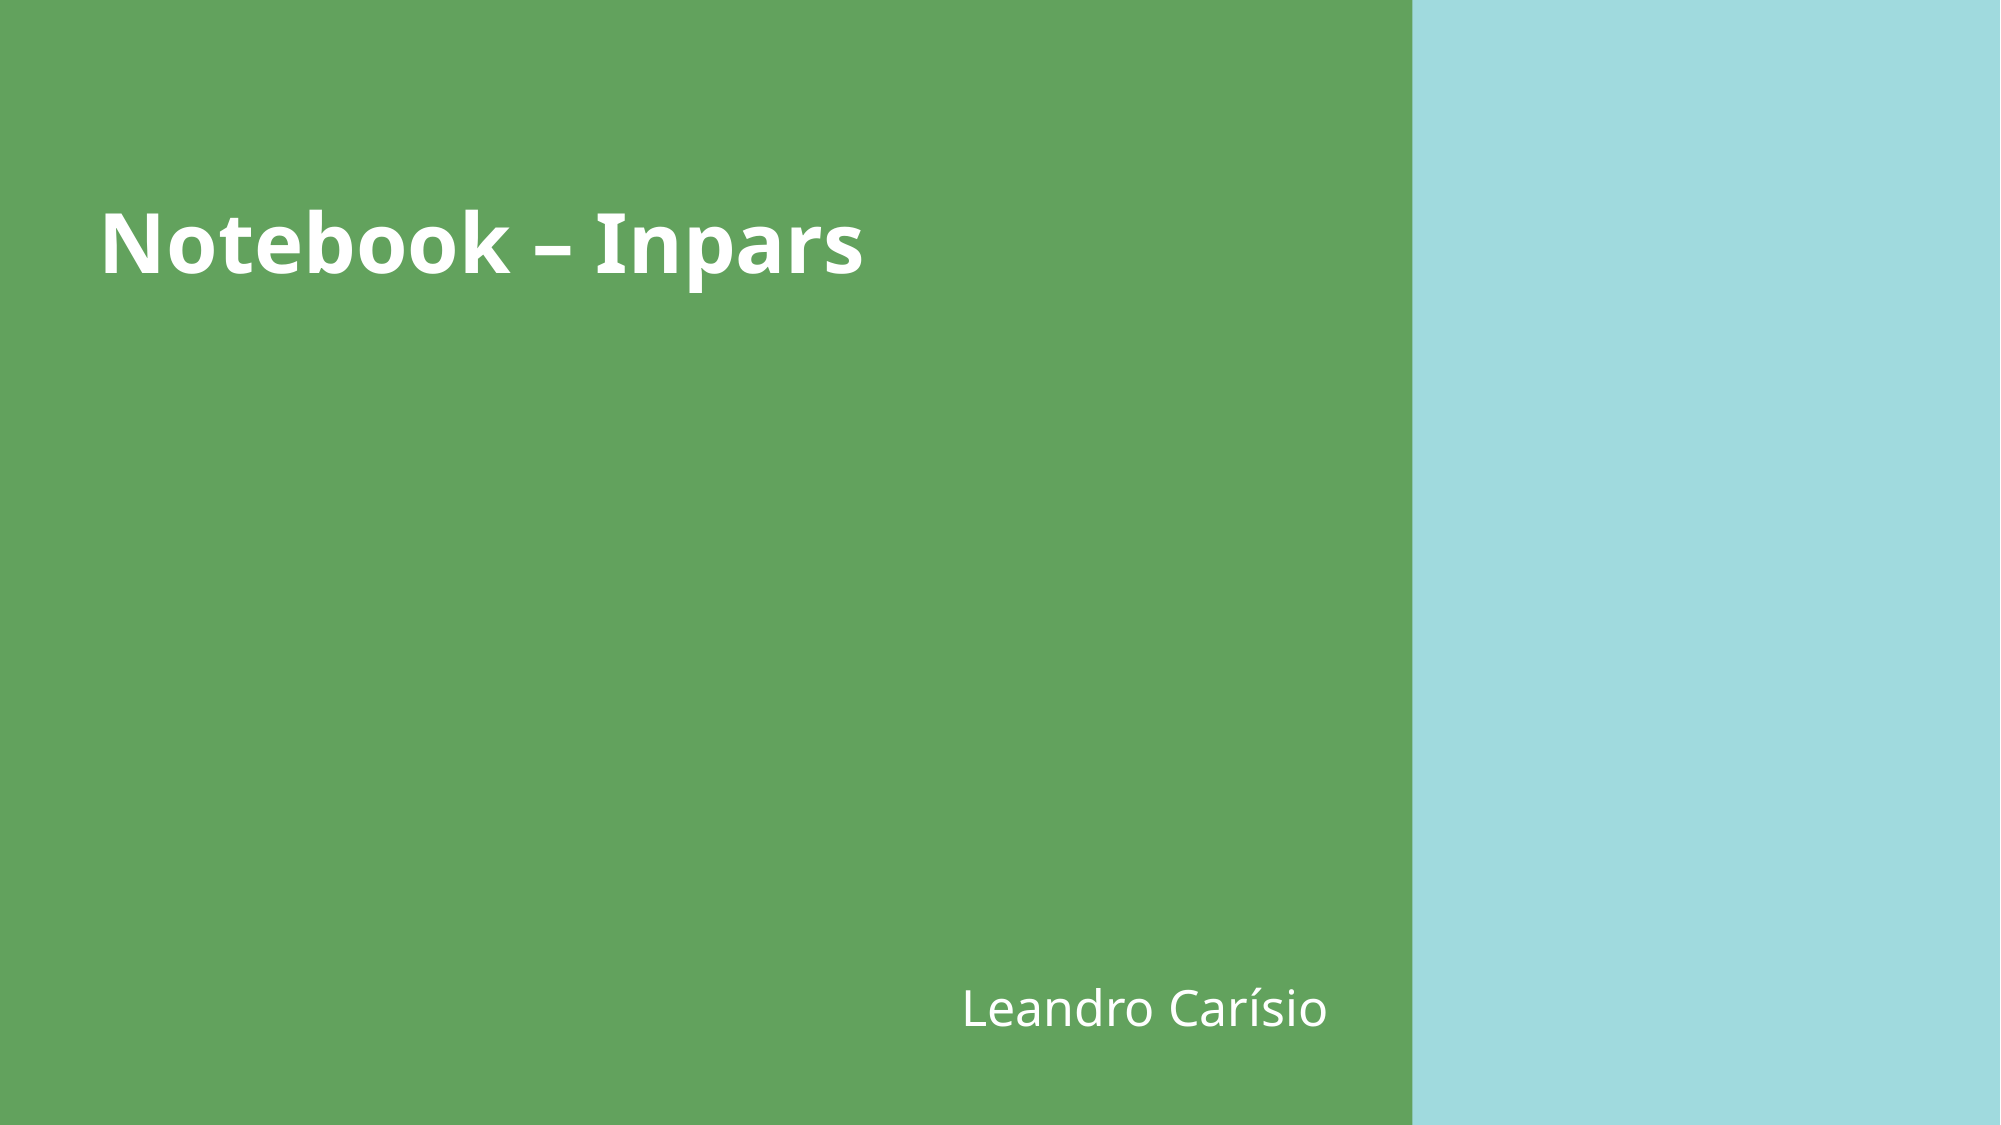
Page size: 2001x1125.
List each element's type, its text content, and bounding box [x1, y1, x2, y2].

title Notebook – Inpars [83, 103, 1352, 302]
subtitle Leandro Carísio [946, 970, 1397, 1054]
